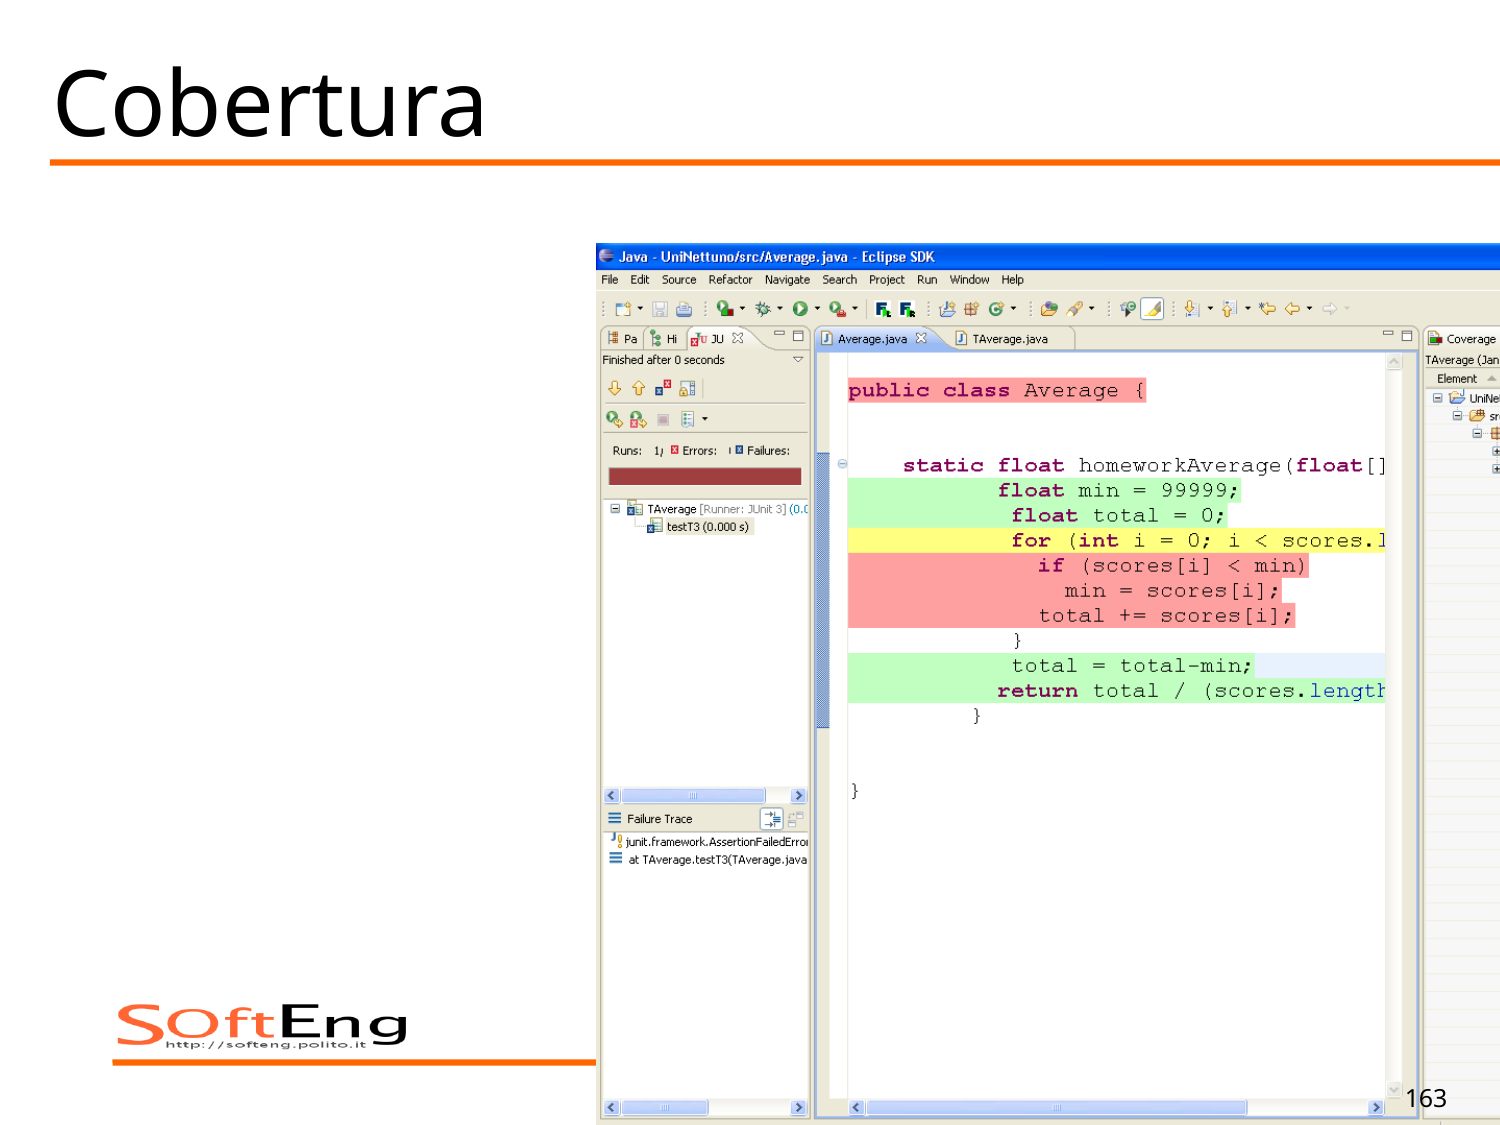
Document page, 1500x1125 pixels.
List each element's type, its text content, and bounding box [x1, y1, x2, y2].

picture [112, 993, 413, 1056]
picture [596, 243, 1500, 1125]
title Cobertura [37, 24, 1450, 175]
